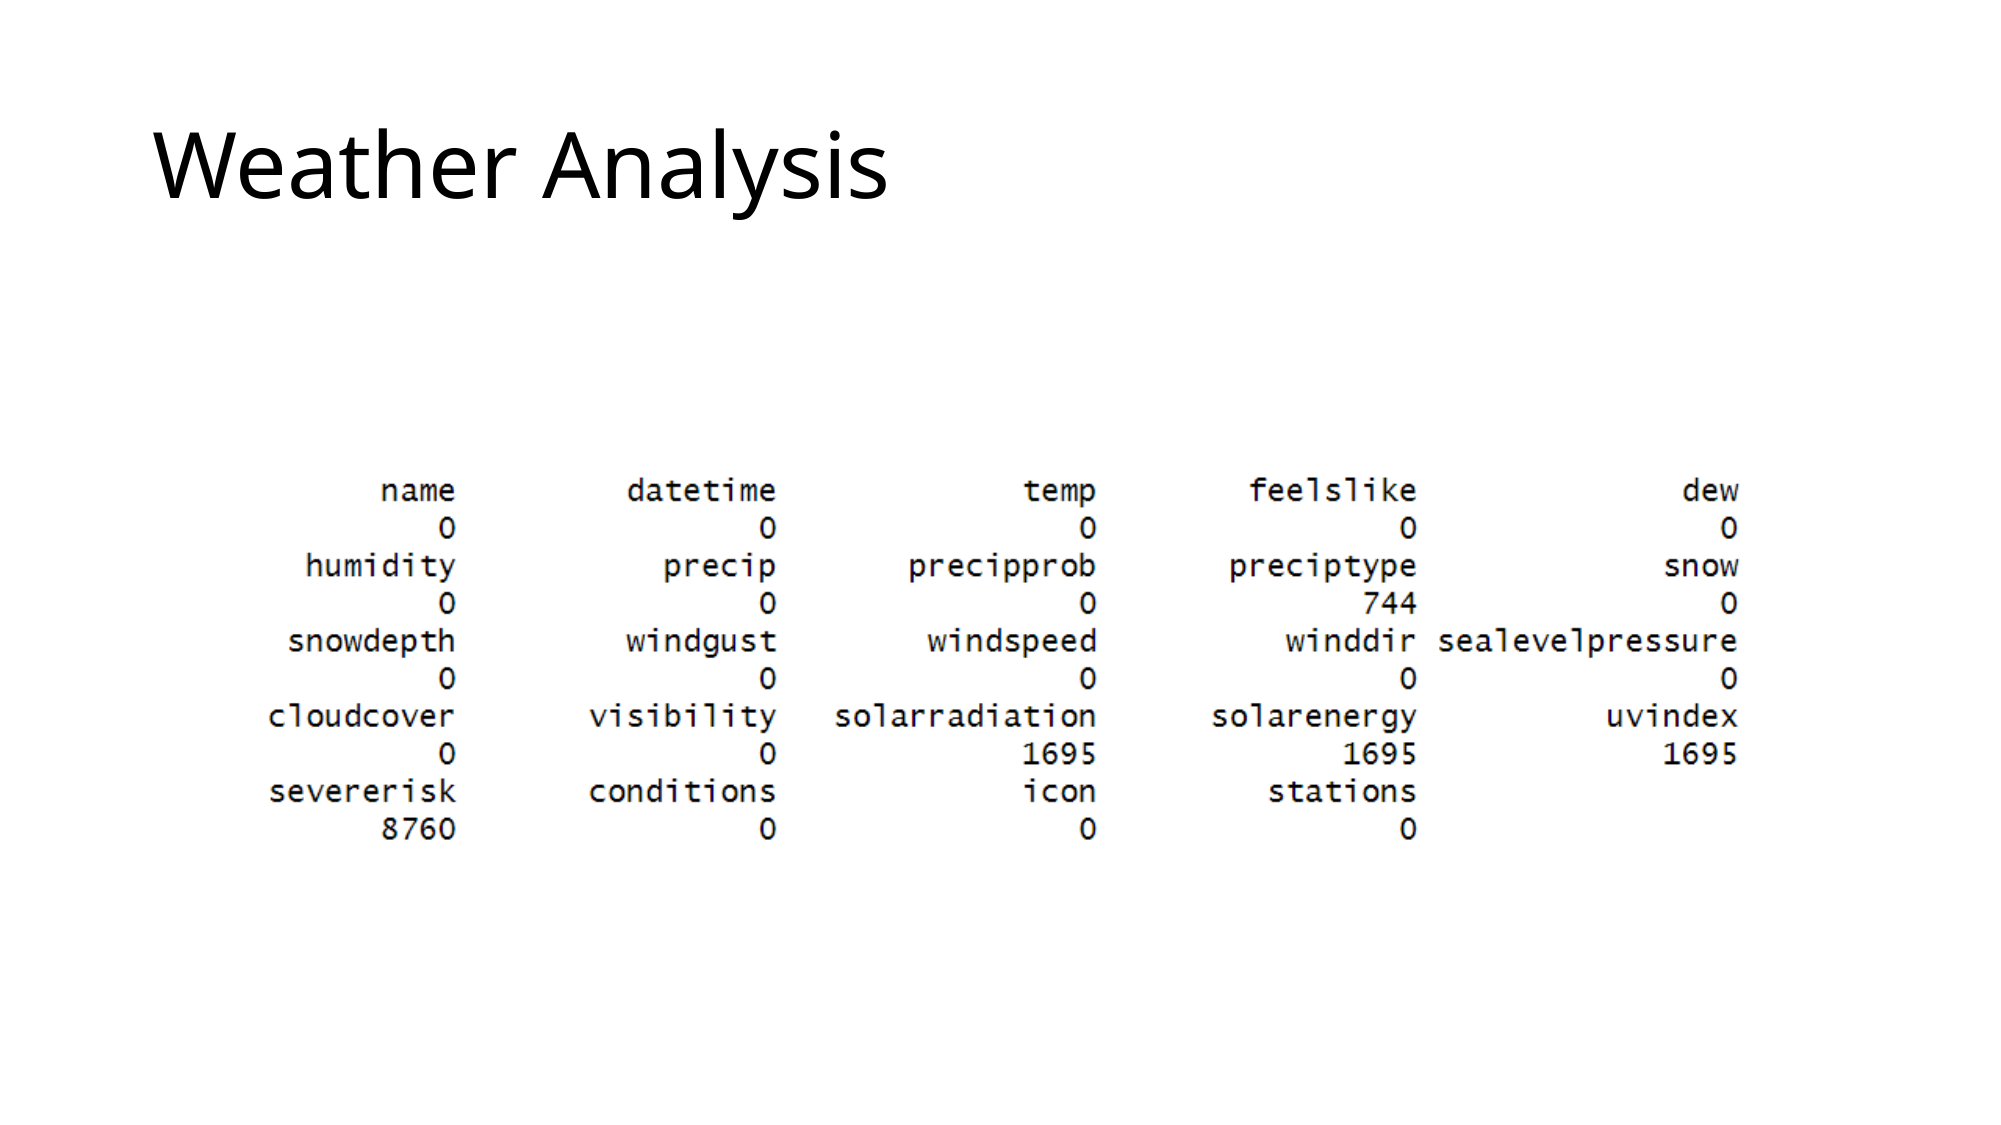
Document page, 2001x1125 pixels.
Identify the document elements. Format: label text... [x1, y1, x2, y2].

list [221, 470, 1779, 843]
title Weather Analysis [137, 59, 1863, 278]
